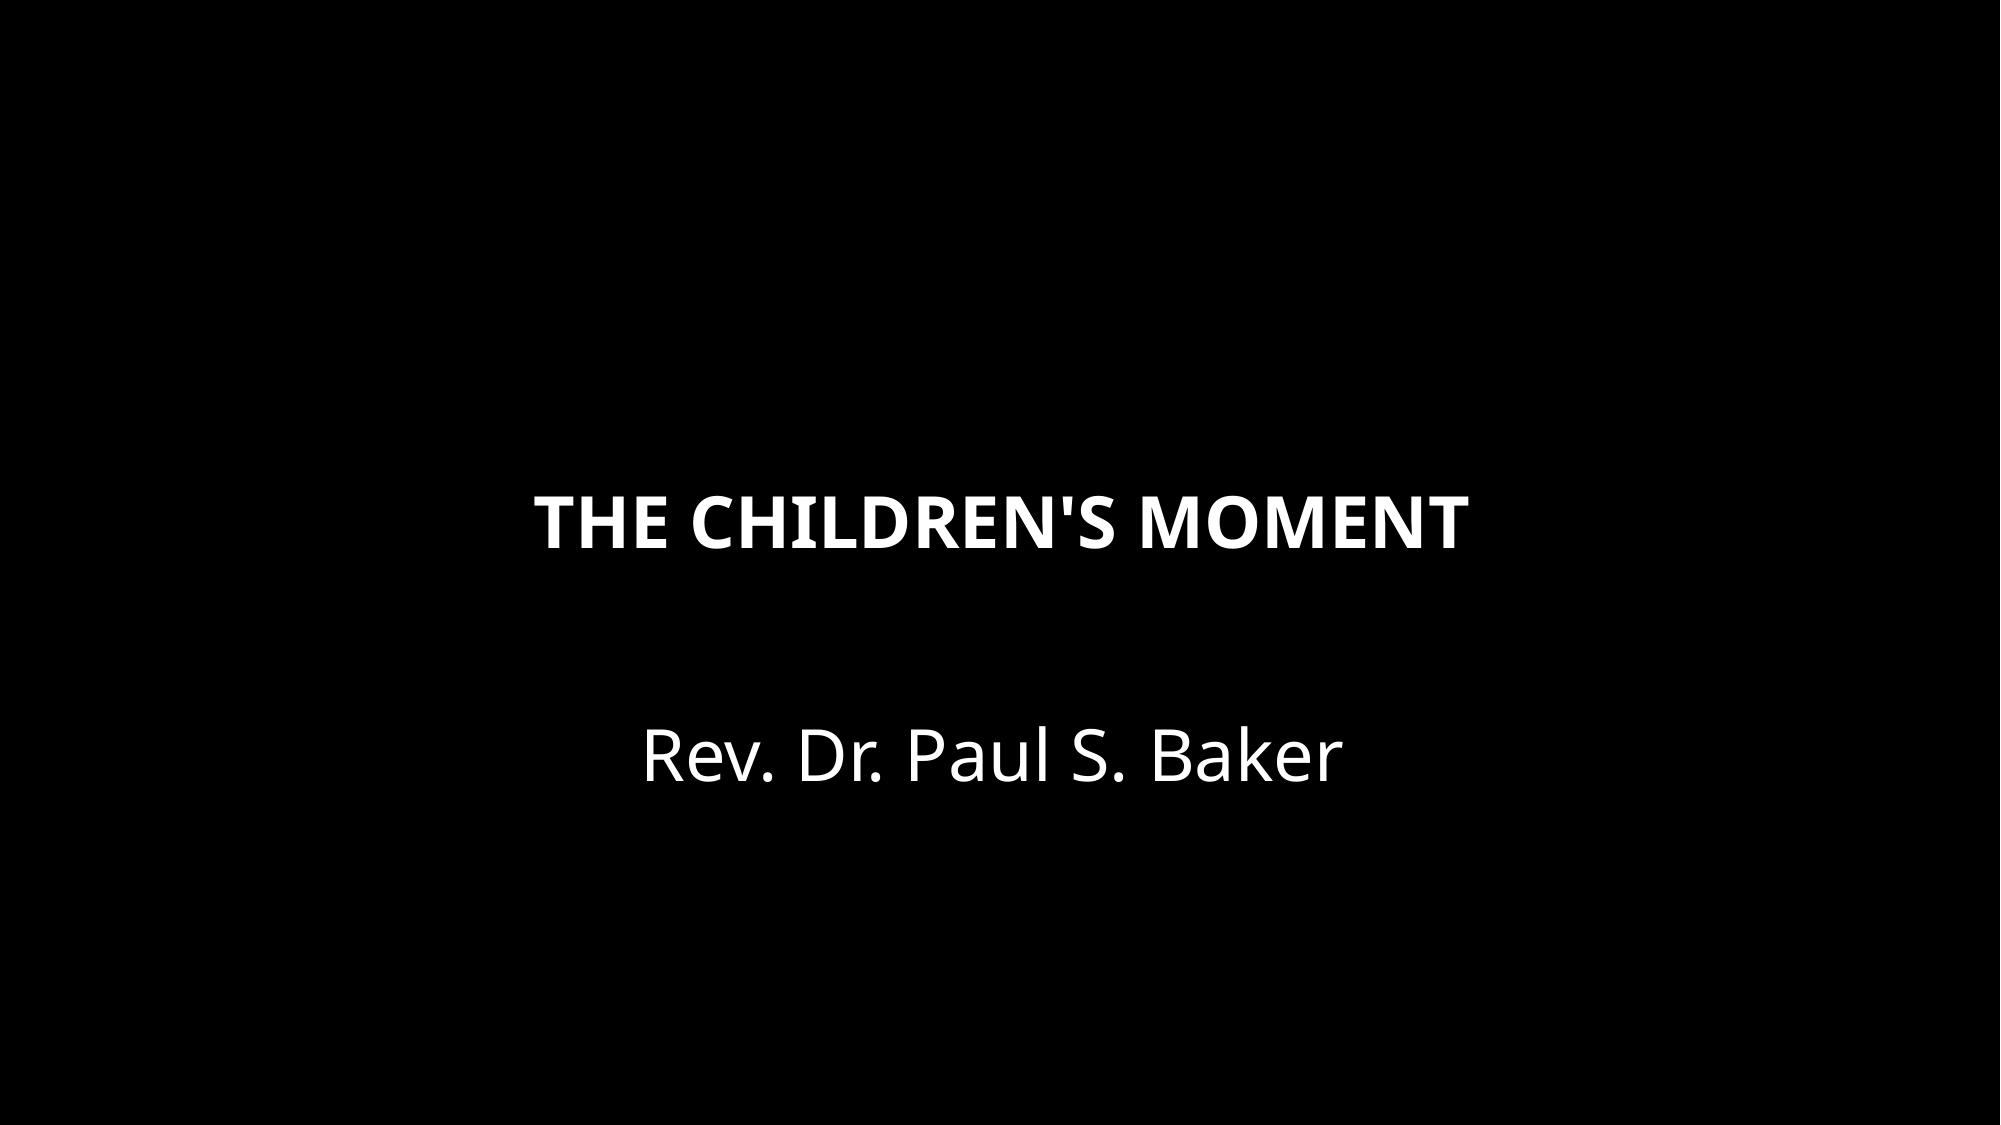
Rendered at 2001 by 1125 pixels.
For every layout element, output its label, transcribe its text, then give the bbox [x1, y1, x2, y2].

title THE CHILDREN'S MOMENT Rev. Dr. Paul S. Baker [131, 219, 1891, 805]
